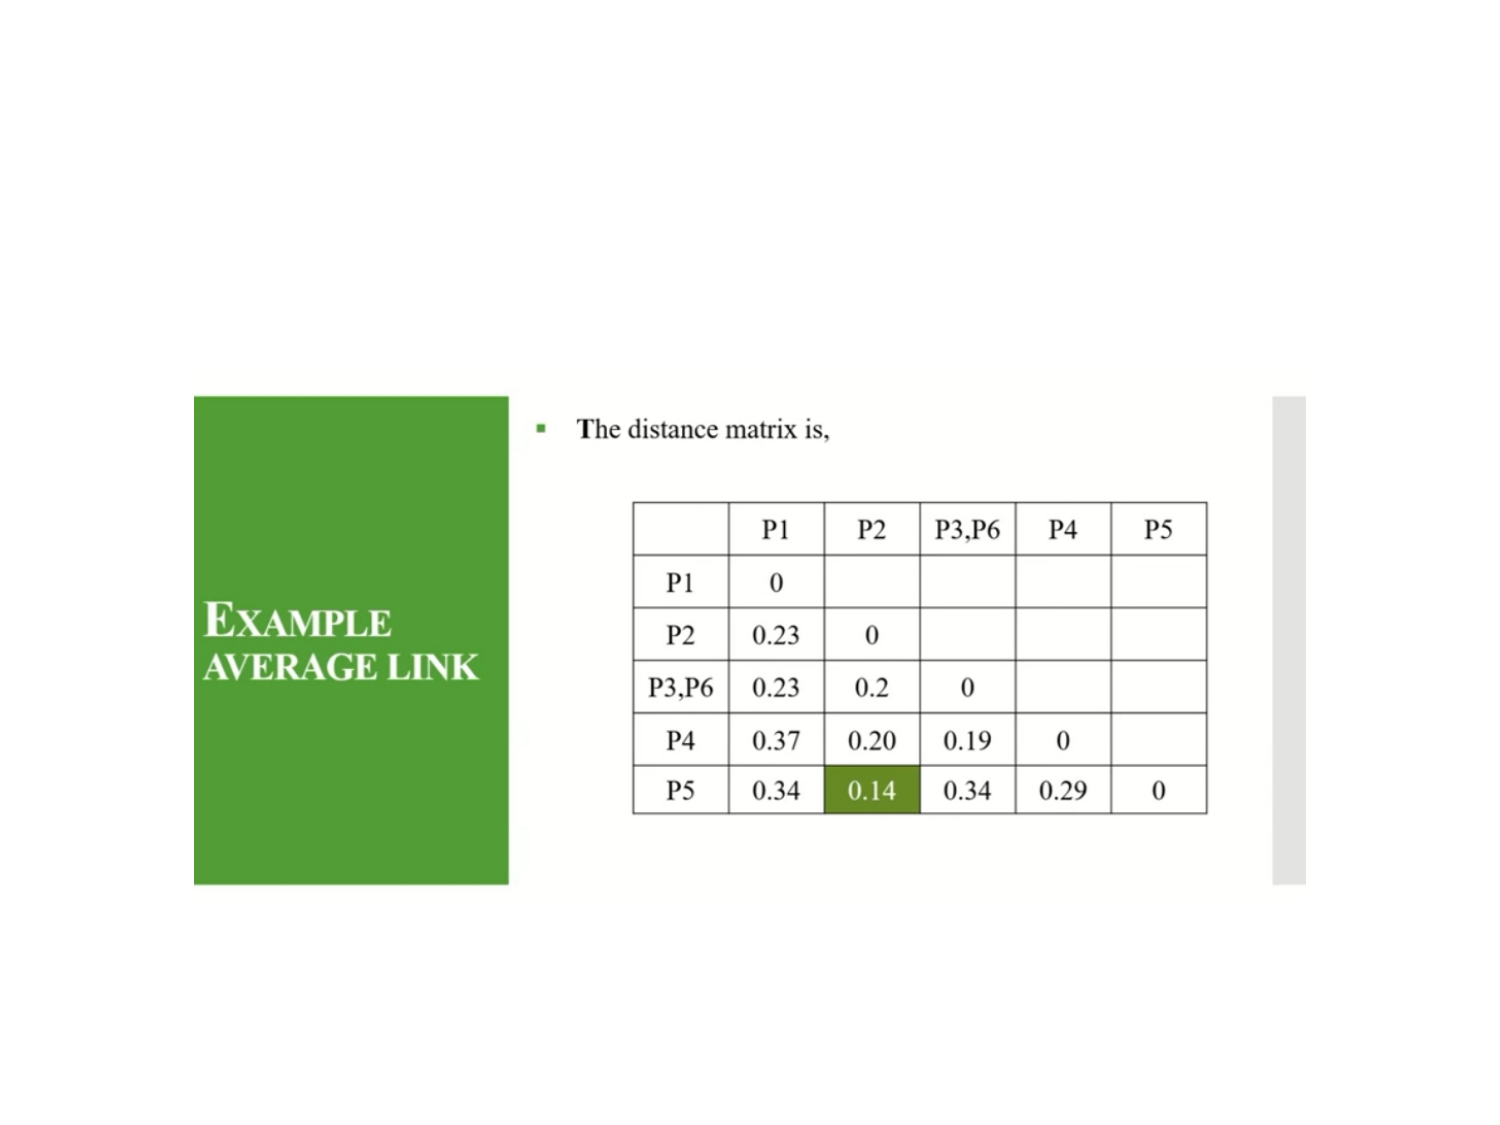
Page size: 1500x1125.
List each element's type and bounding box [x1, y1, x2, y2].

list [193, 365, 1306, 901]
